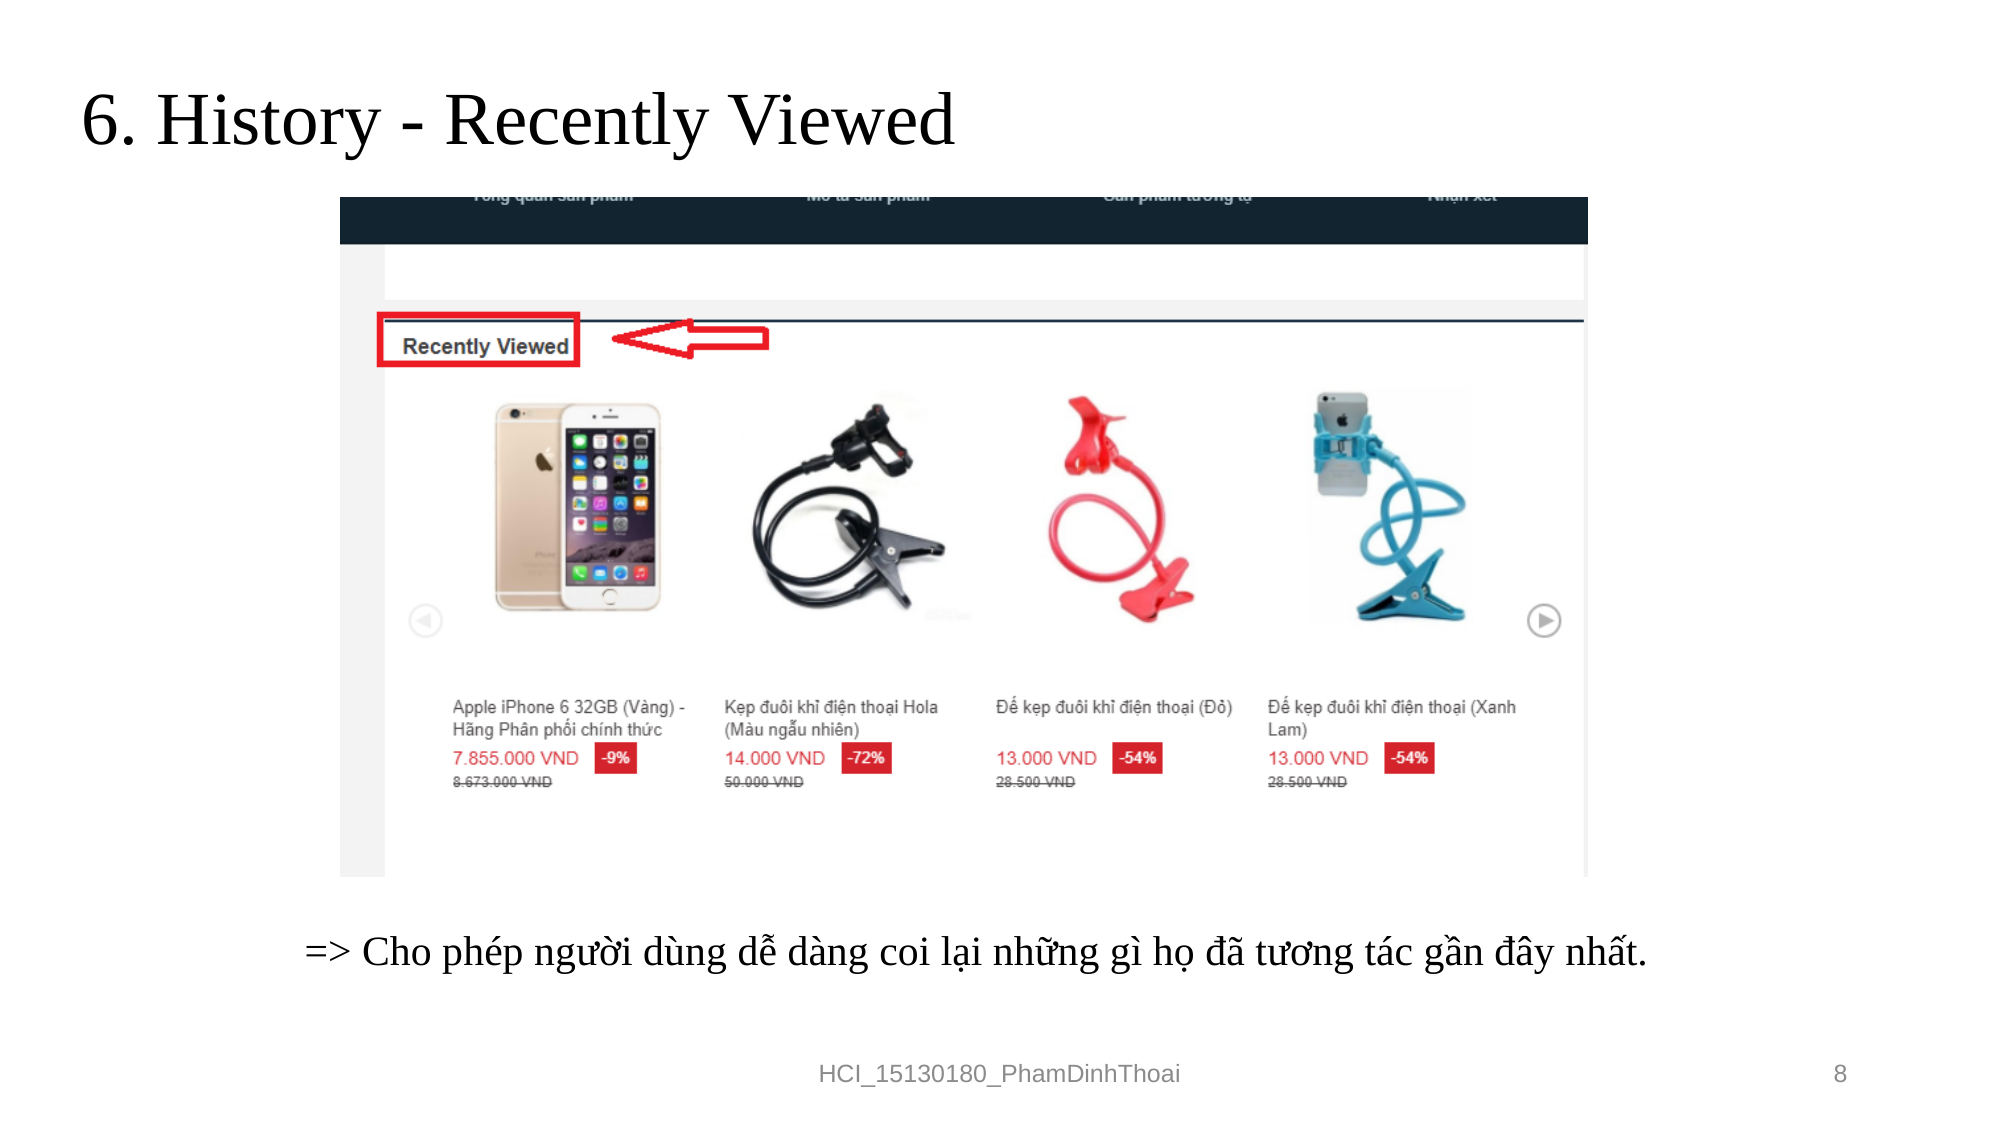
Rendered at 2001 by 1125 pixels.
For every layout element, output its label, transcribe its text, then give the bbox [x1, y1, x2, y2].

picture [340, 196, 1588, 877]
text_box => Cho phép người dùng dễ dàng coi lại những gì họ đã tương tác gần đây nhất. [289, 916, 1664, 982]
text_box 6. History - Recently Viewed [67, 62, 972, 167]
footer HCI_15130180_PhamDinhThoai [662, 1042, 1338, 1103]
slide_number 8 [1412, 1042, 1863, 1103]
